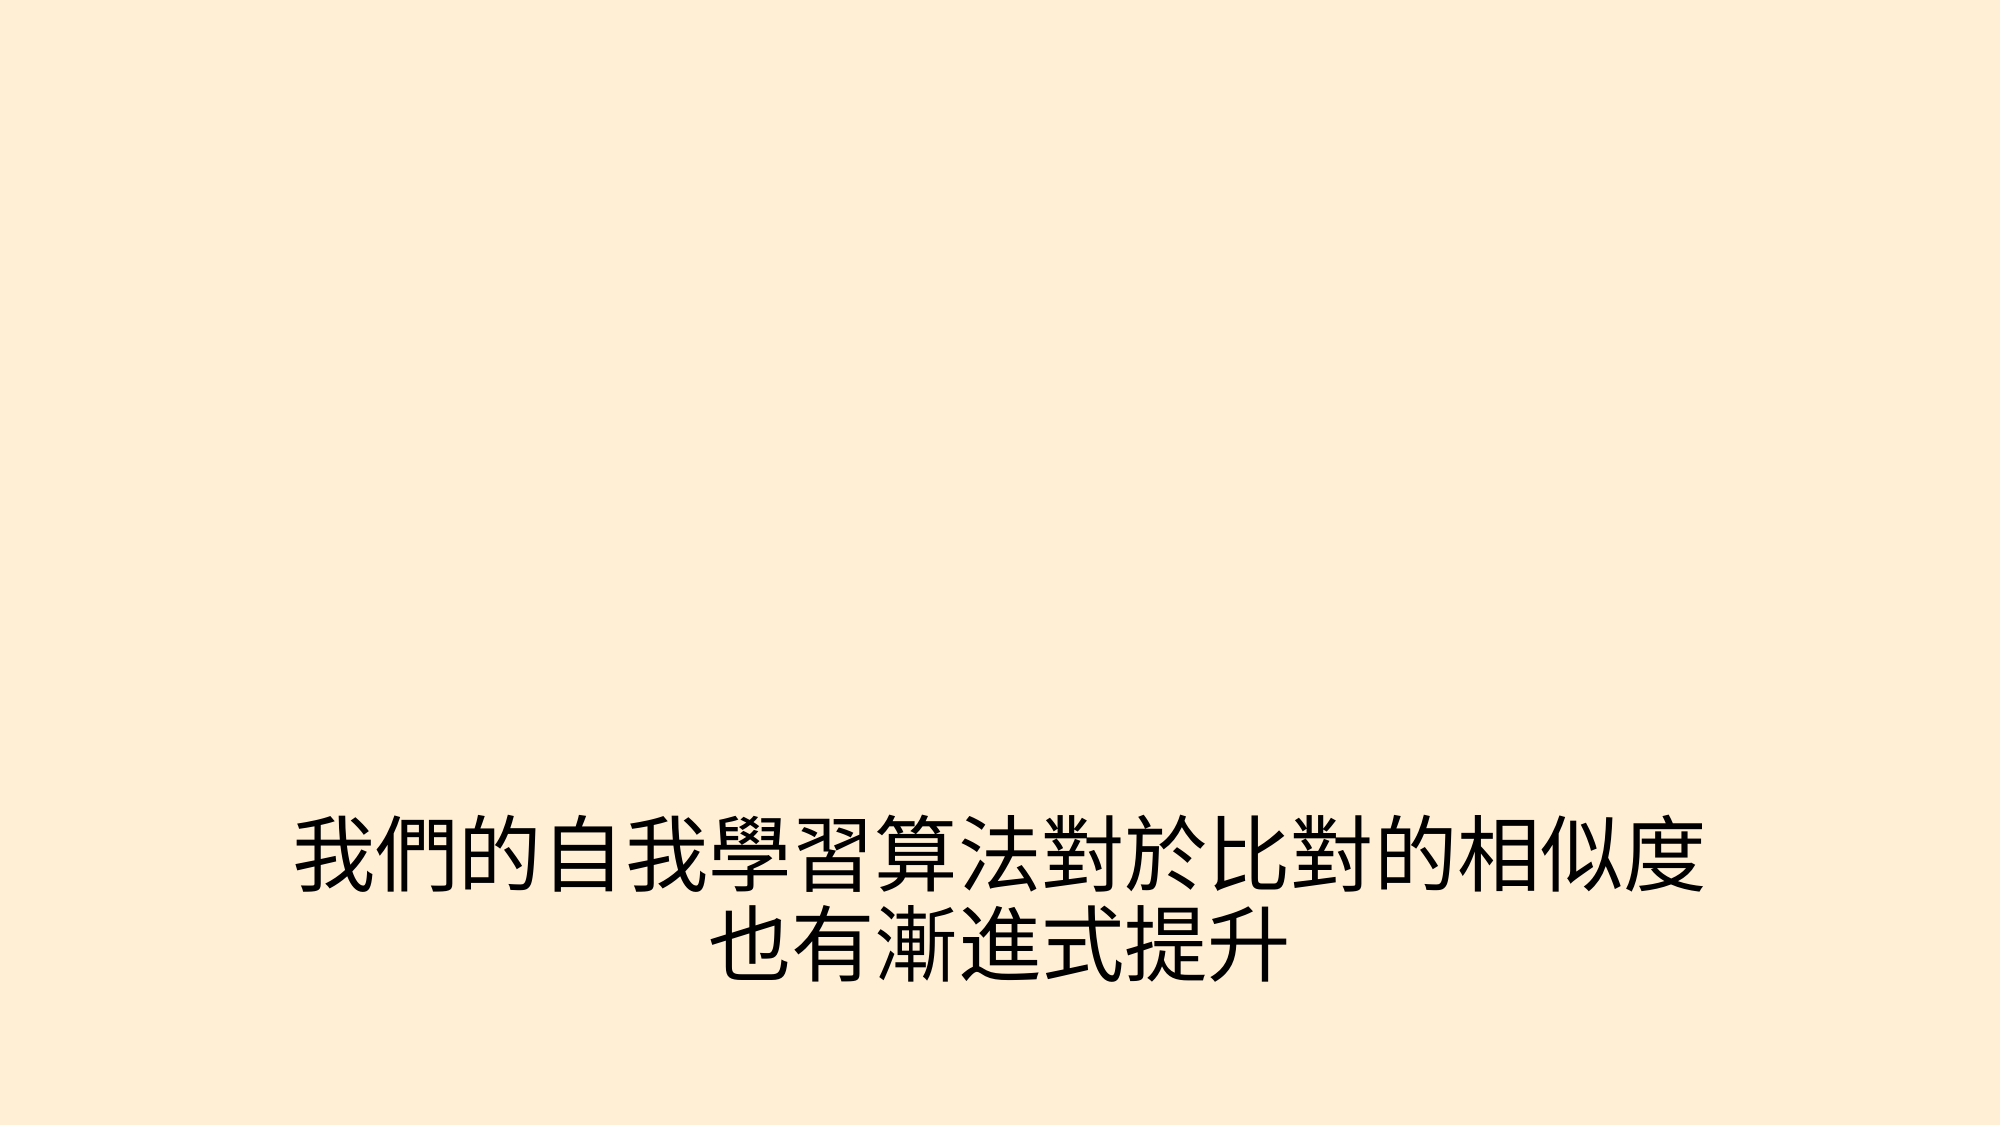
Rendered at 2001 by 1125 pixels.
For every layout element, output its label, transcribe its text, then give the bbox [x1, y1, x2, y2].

title 我們的自我學習算法對於比對的相似度 也有漸進式提升 [0, 794, 2000, 1013]
